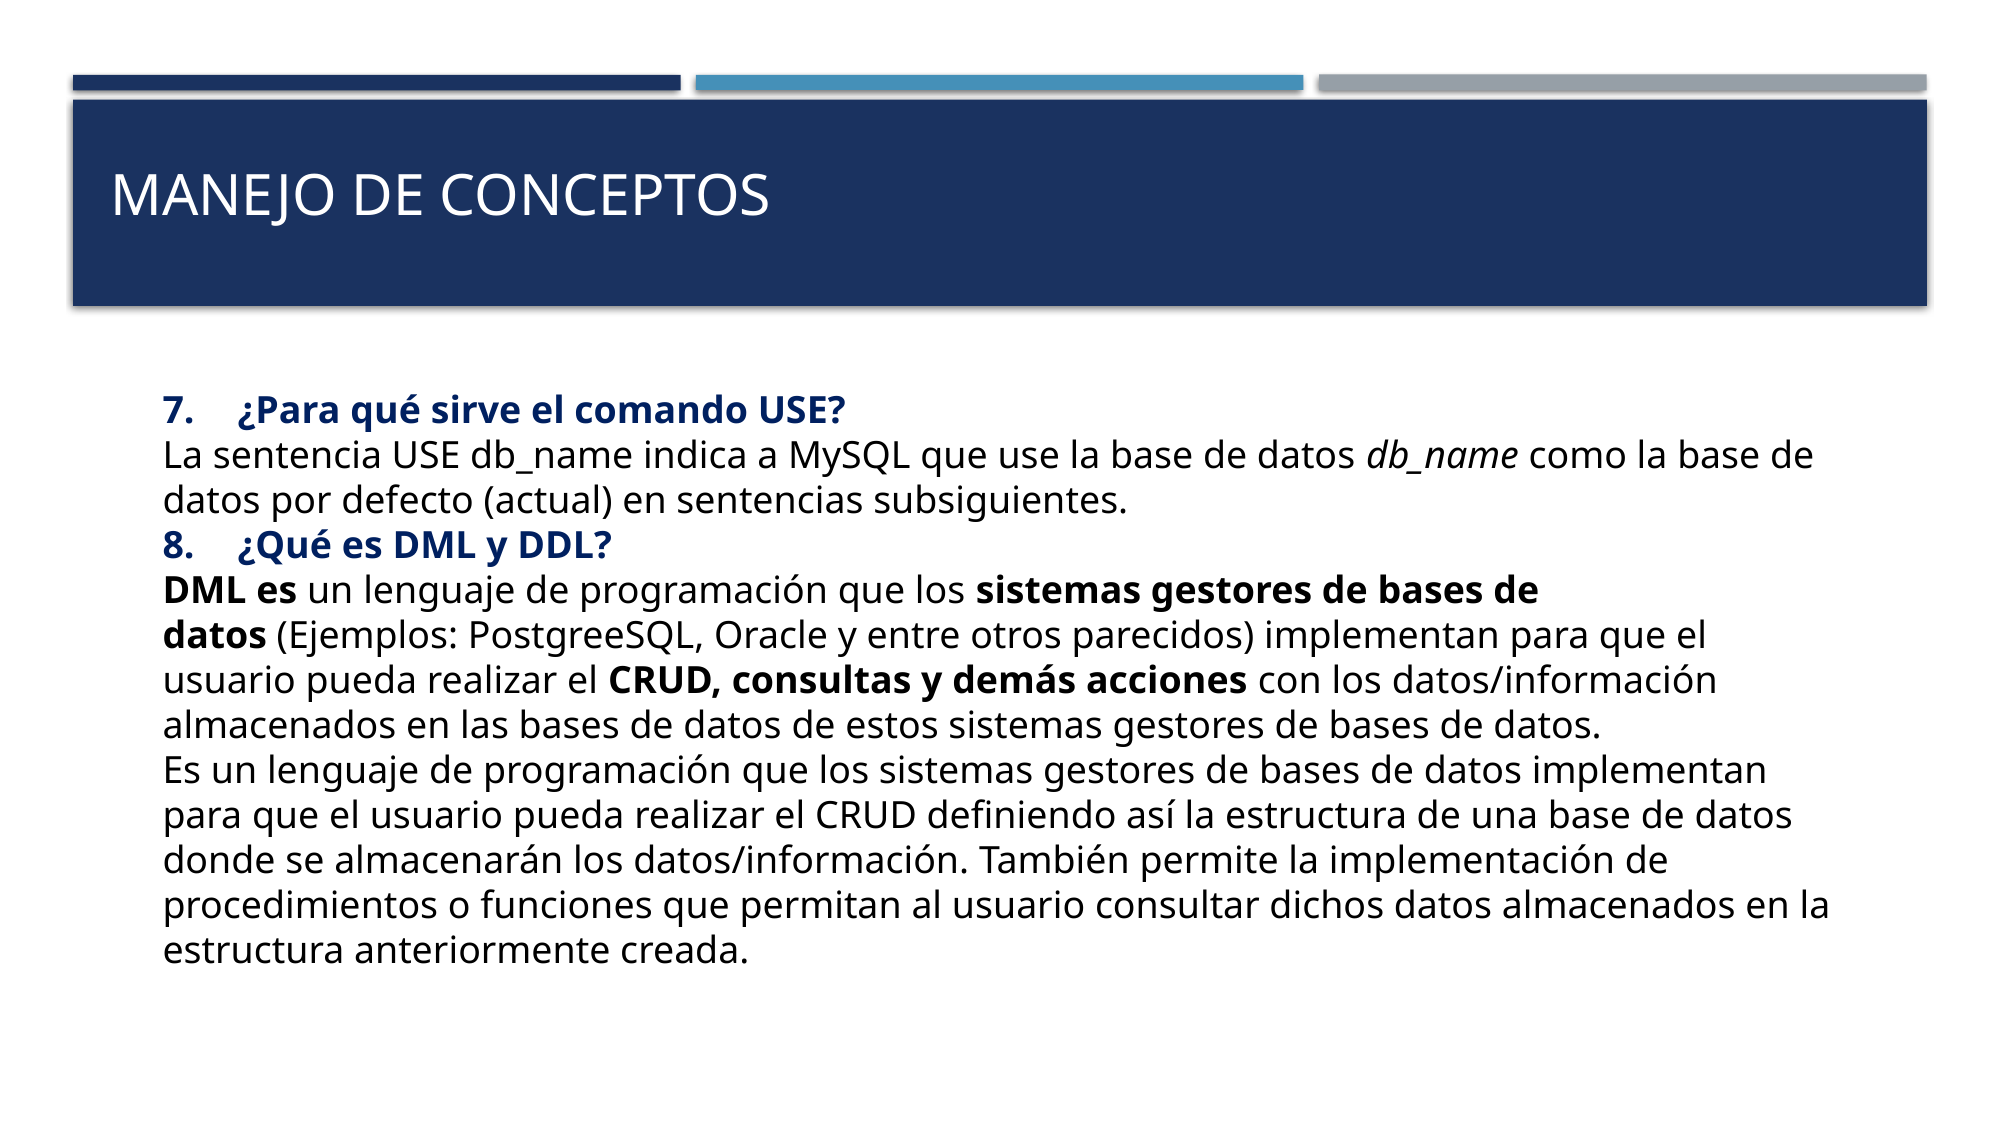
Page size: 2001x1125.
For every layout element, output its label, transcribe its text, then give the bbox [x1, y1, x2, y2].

text_box ¿Para qué sirve el comando USE? La sentencia USE db_name indica a MySQL que use la base de datos db_name como la base de datos por defecto (actual) en sentencias subsiguientes. ¿Qué es DML y DDL? DML es un lenguaje de programación que los sistemas gestores de bases de datos (Ejemplos: PostgreeSQL, Oracle y entre otros parecidos) implementan para que el usuario pueda realizar el CRUD, consultas y demás acciones con los datos/información almacenados en las bases de datos de estos sistemas gestores de bases de datos. Es un lenguaje de programación que los sistemas gestores de bases de datos implementan para que el usuario pueda realizar el CRUD definiendo así la estructura de una base de datos donde se almacenarán los datos/información. También permite la implementación de procedimientos o funciones que permitan al usuario consultar dichos datos almacenados en la estructura anteriormente creada. [147, 378, 1853, 979]
title MANEJO DE CONCEPTOS [95, 149, 1905, 234]
